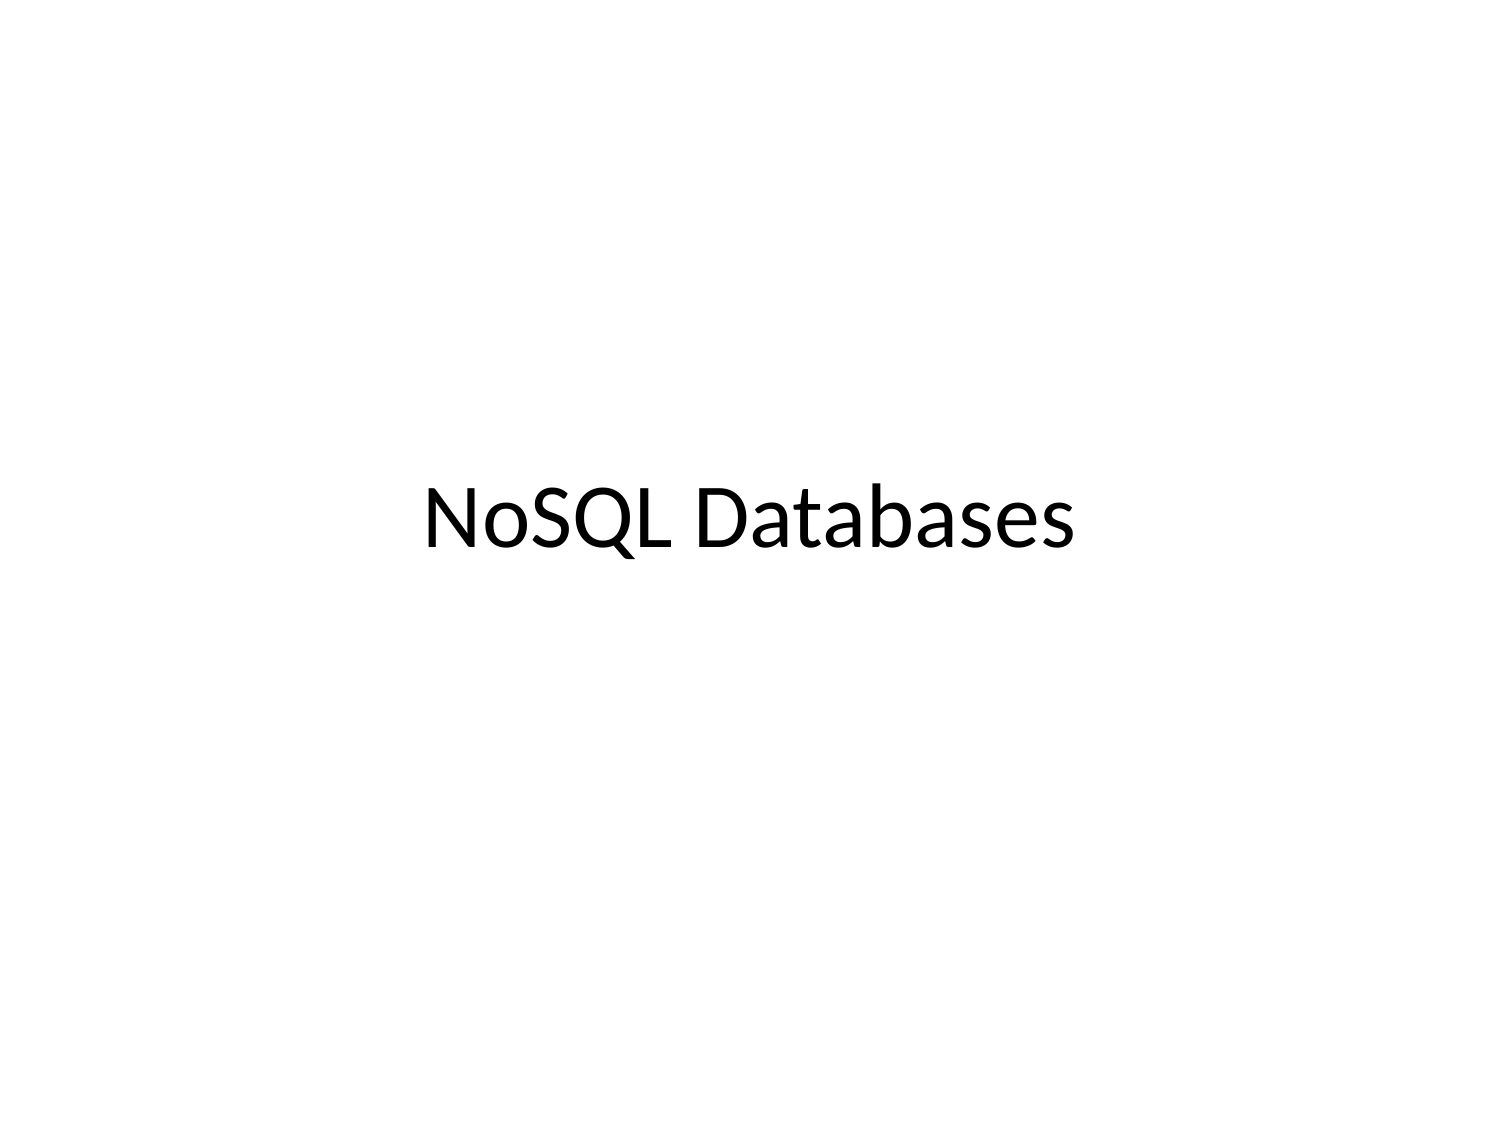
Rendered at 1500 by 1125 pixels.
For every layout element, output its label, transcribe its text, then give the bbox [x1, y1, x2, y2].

title NoSQL Databases [112, 174, 1388, 725]
